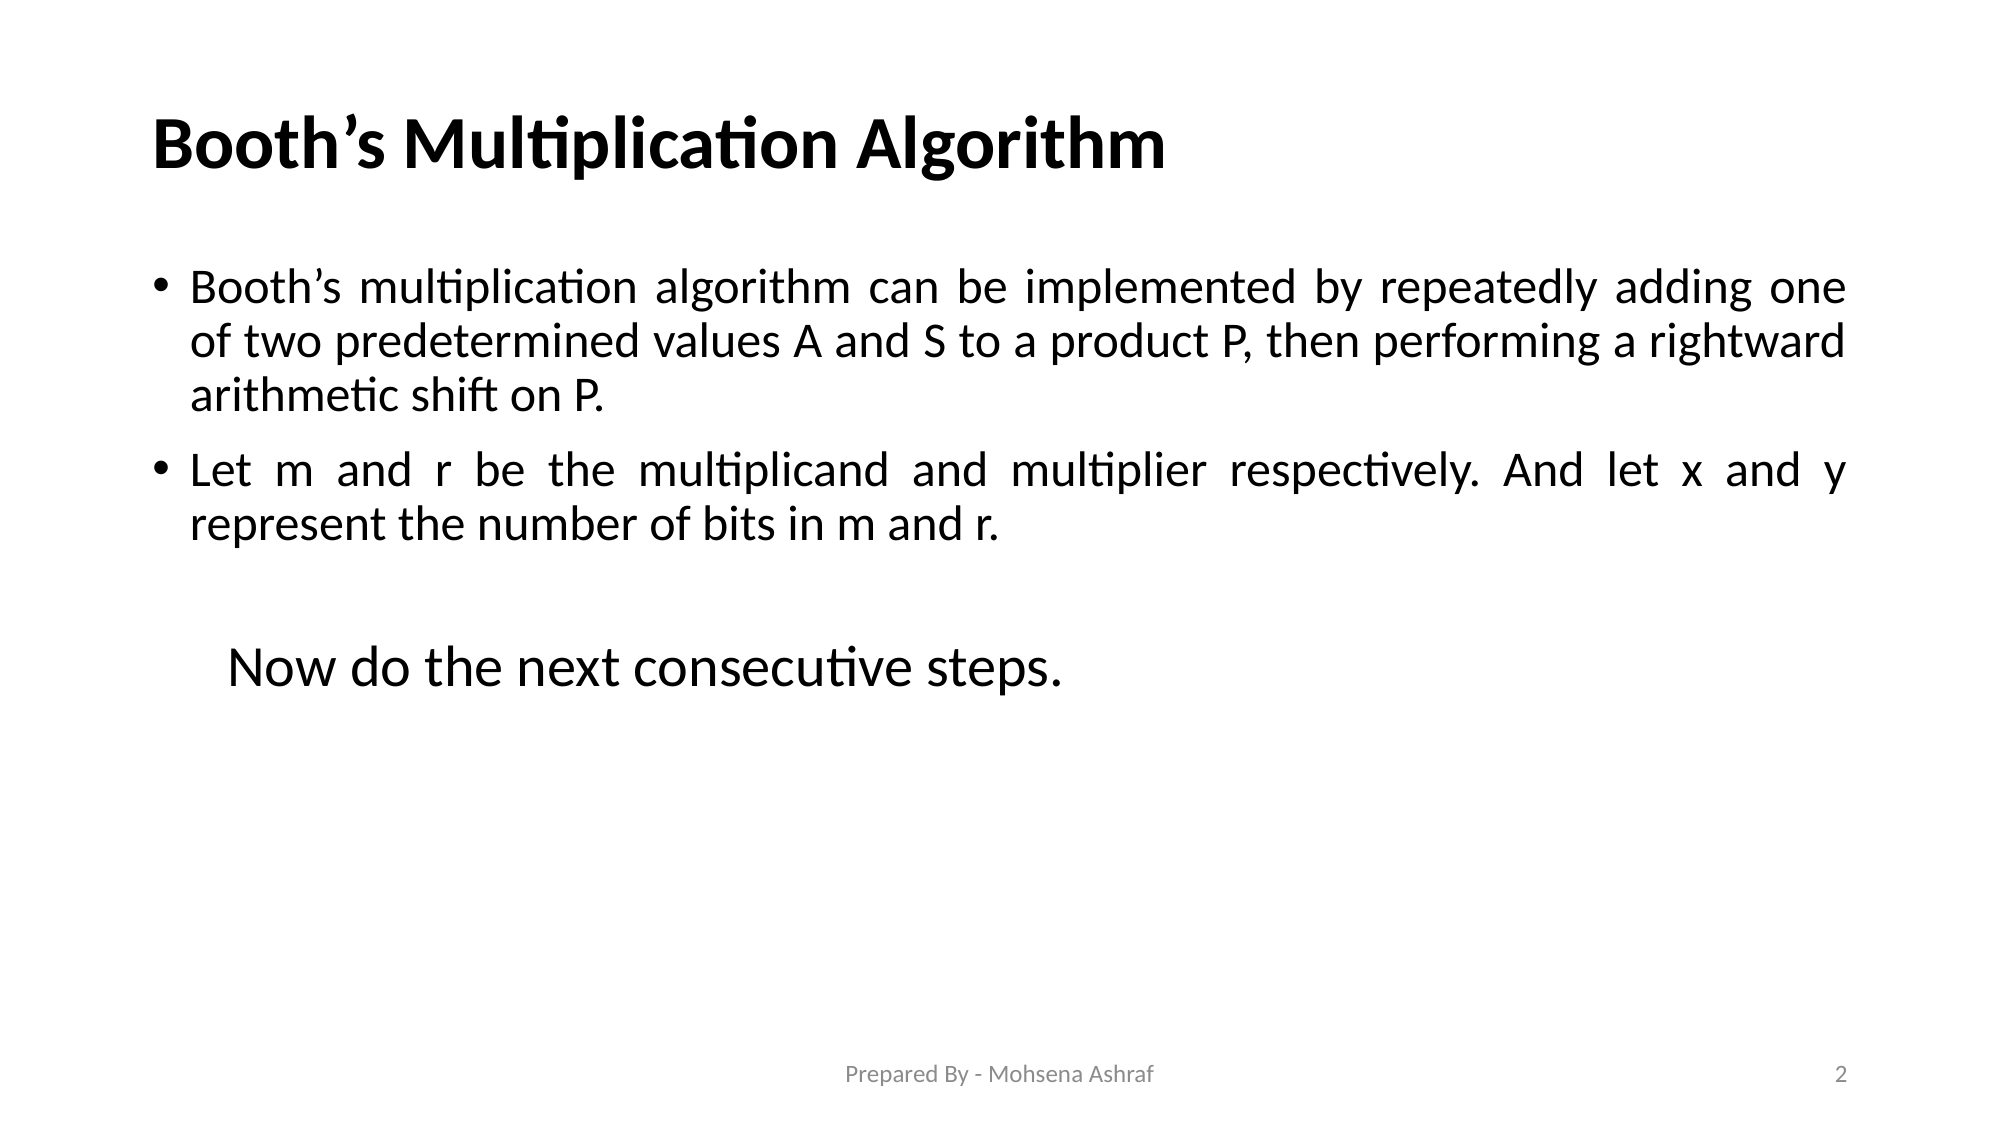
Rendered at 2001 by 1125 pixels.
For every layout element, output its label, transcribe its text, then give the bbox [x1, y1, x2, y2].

list Booth’s multiplication algorithm can be implemented by repeatedly adding one of two predetermined values A and S to a product P, then performing a rightward arithmetic shift on P. Let m and r be the multiplicand and multiplier respectively. And let x and y represent the number of bits in m and r. Now do the next consecutive steps. [137, 252, 1863, 967]
slide_number 2 [1412, 1042, 1863, 1103]
footer Prepared By - Mohsena Ashraf [662, 1042, 1338, 1103]
title Booth’s Multiplication Algorithm [137, 35, 1863, 252]
